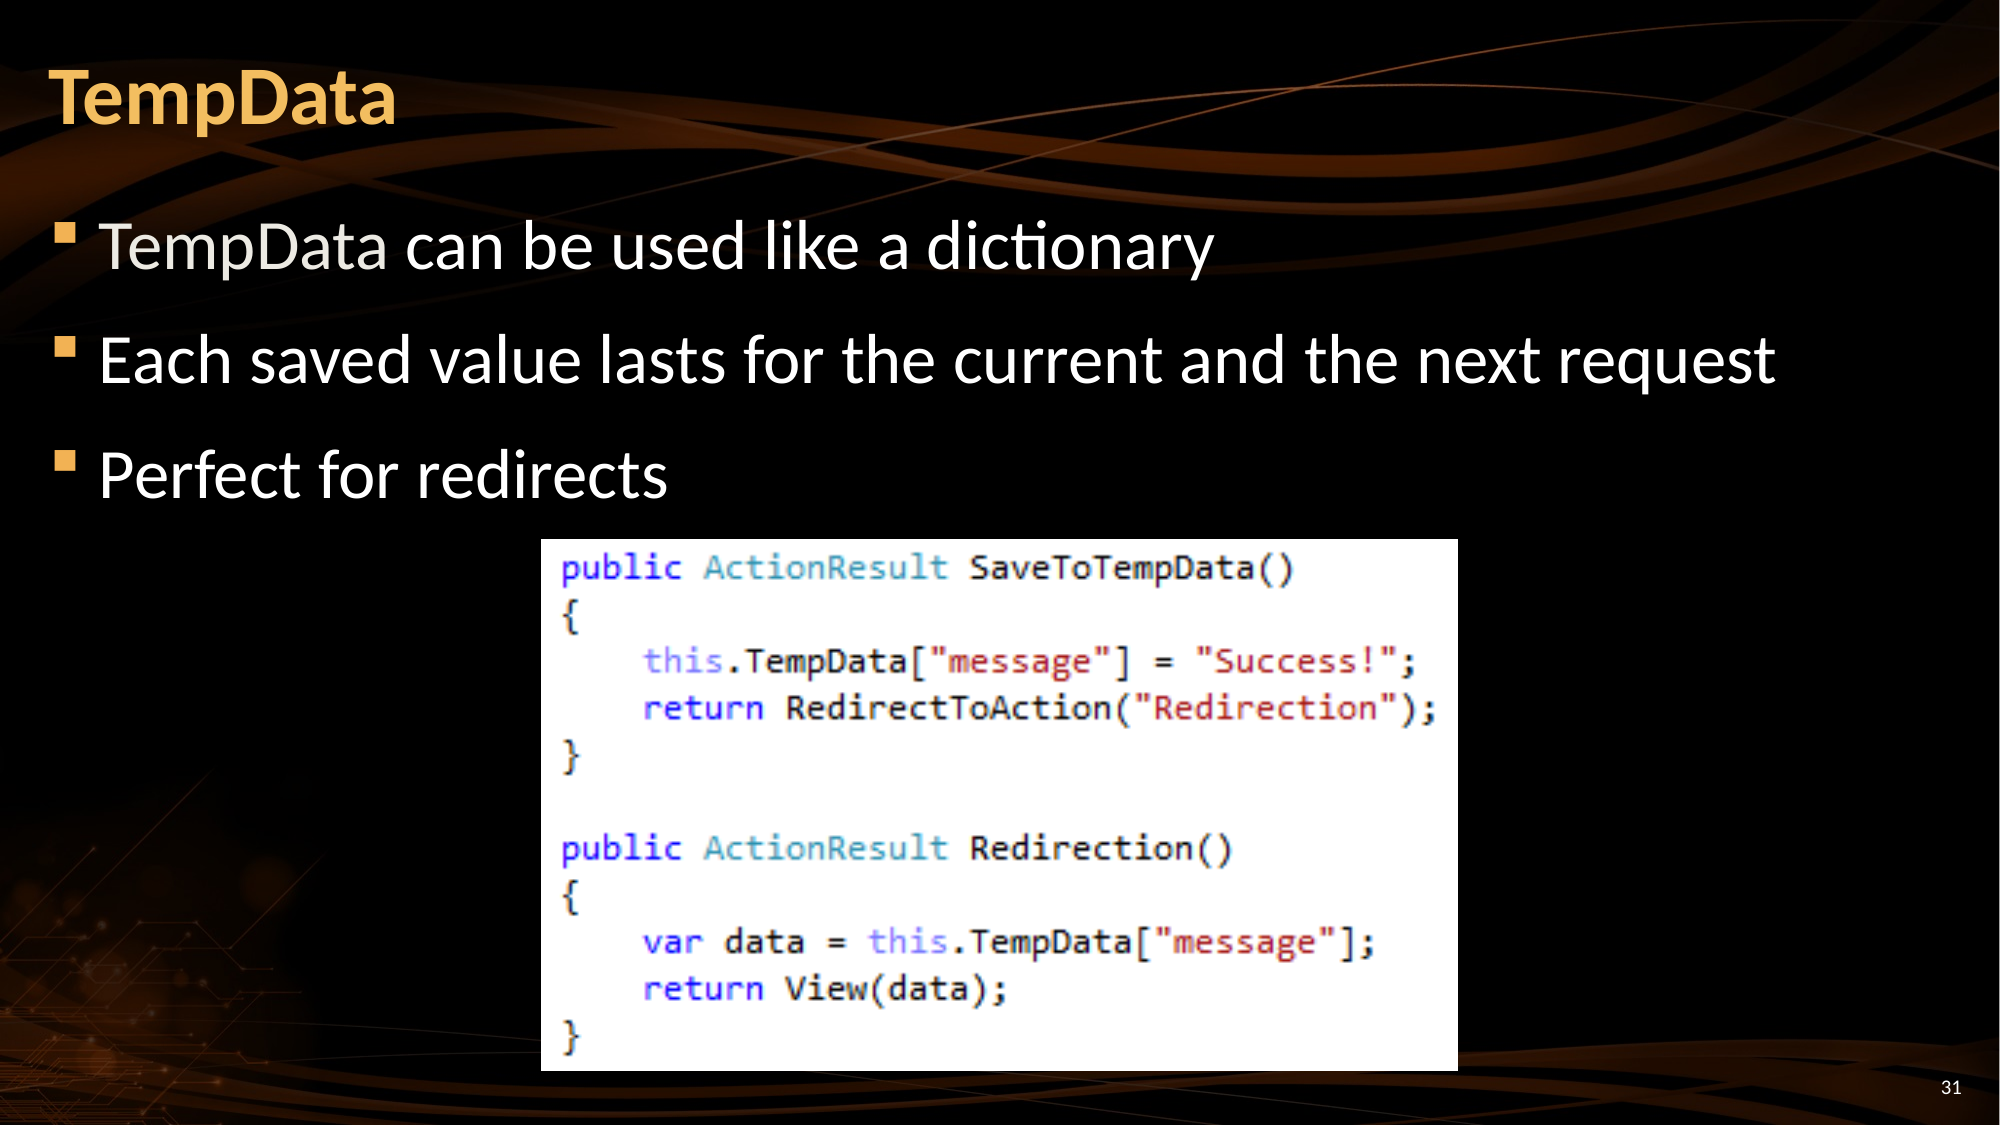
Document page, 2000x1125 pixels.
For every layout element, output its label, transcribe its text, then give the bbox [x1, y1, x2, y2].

title TempData [30, 6, 1602, 189]
picture [0, 0, 2000, 1125]
list TempData can be used like a dictionary Each saved value lasts for the current and the next request Perfect for redirects [31, 188, 1968, 1103]
